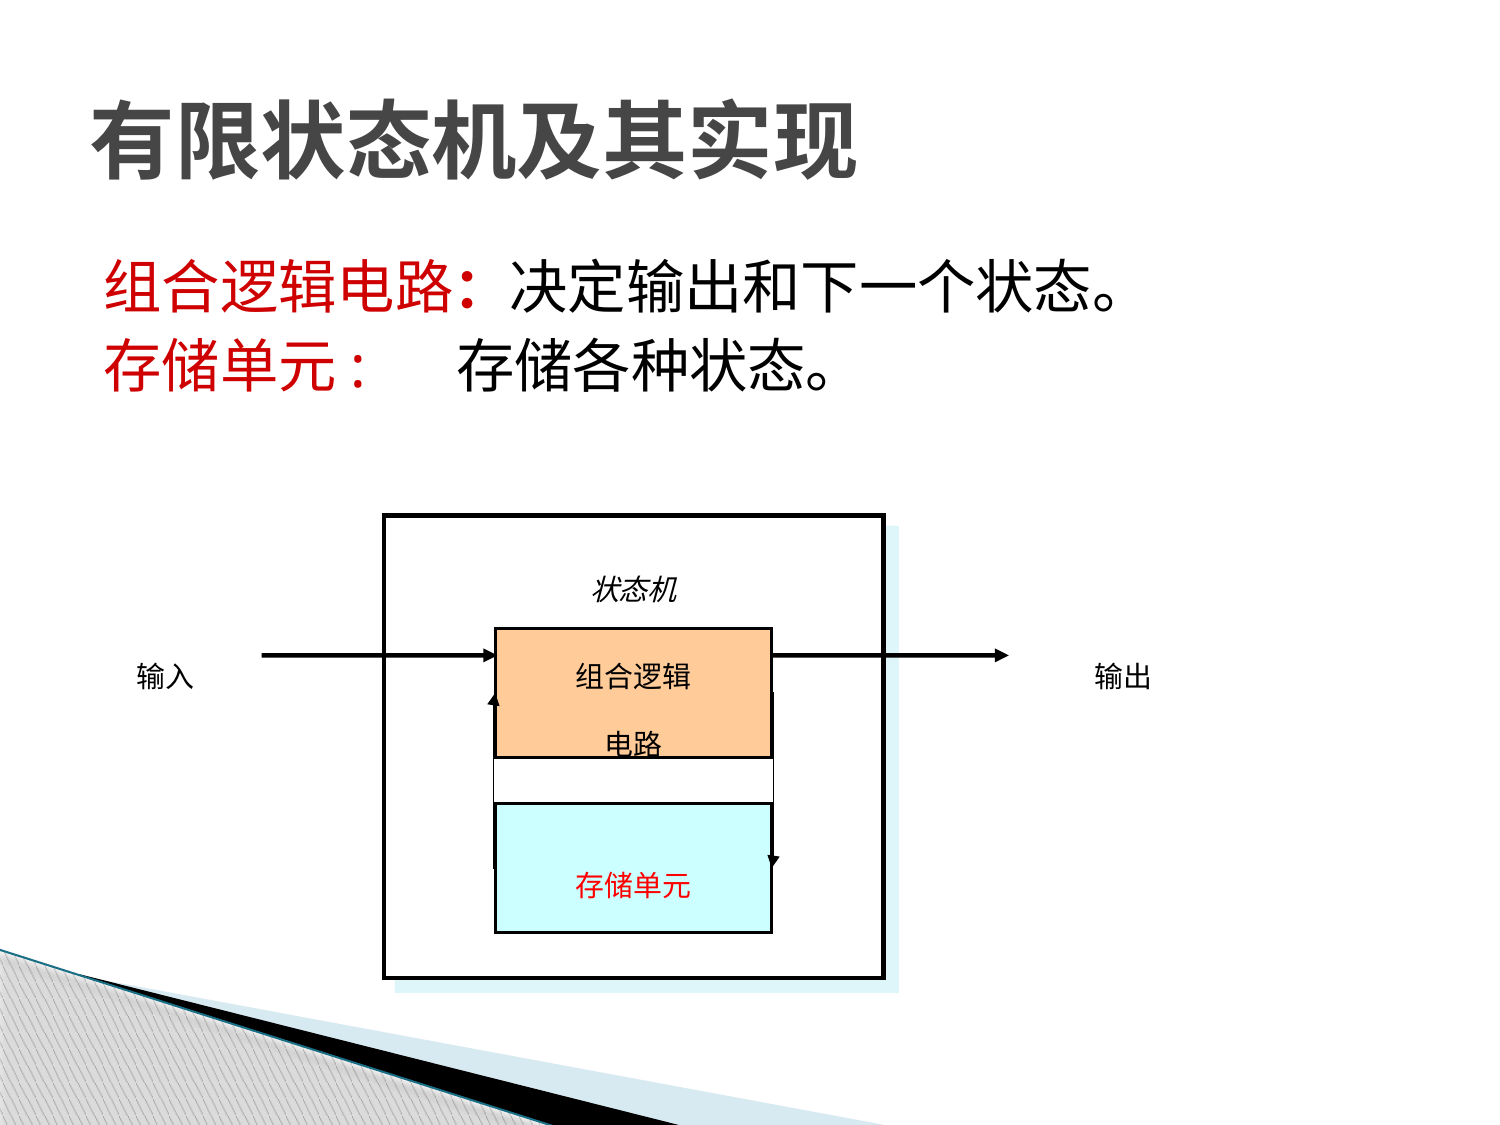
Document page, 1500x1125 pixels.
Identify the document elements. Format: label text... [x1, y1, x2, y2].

list 组合逻辑电路：决定输出和下一个状态。 存储单元: 存储各种状态。 [75, 243, 1425, 986]
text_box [100, 514, 1190, 979]
title 有限状态机及其实现 [75, 45, 1425, 233]
